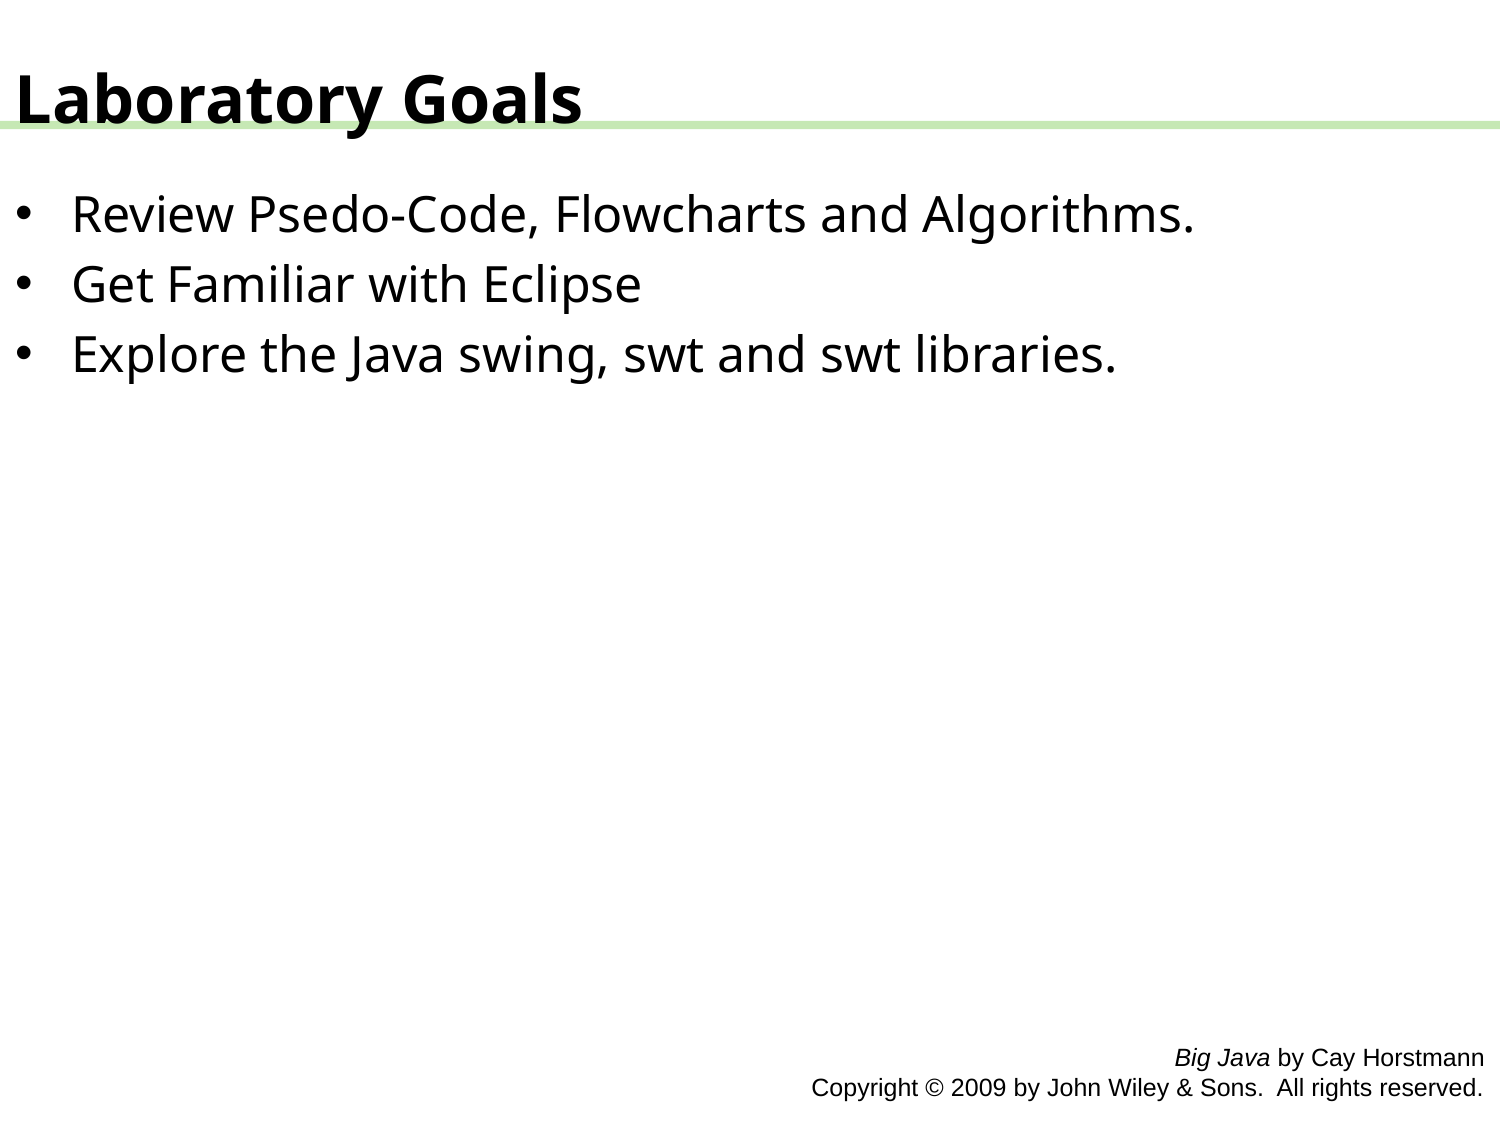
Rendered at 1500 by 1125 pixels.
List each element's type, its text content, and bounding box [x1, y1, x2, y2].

text_box Laboratory Goals [0, 49, 1150, 145]
list Review Psedo-Code, Flowcharts and Algorithms. Get Familiar with Eclipse Explore the Java swing, swt and swt libraries. [0, 174, 1351, 918]
